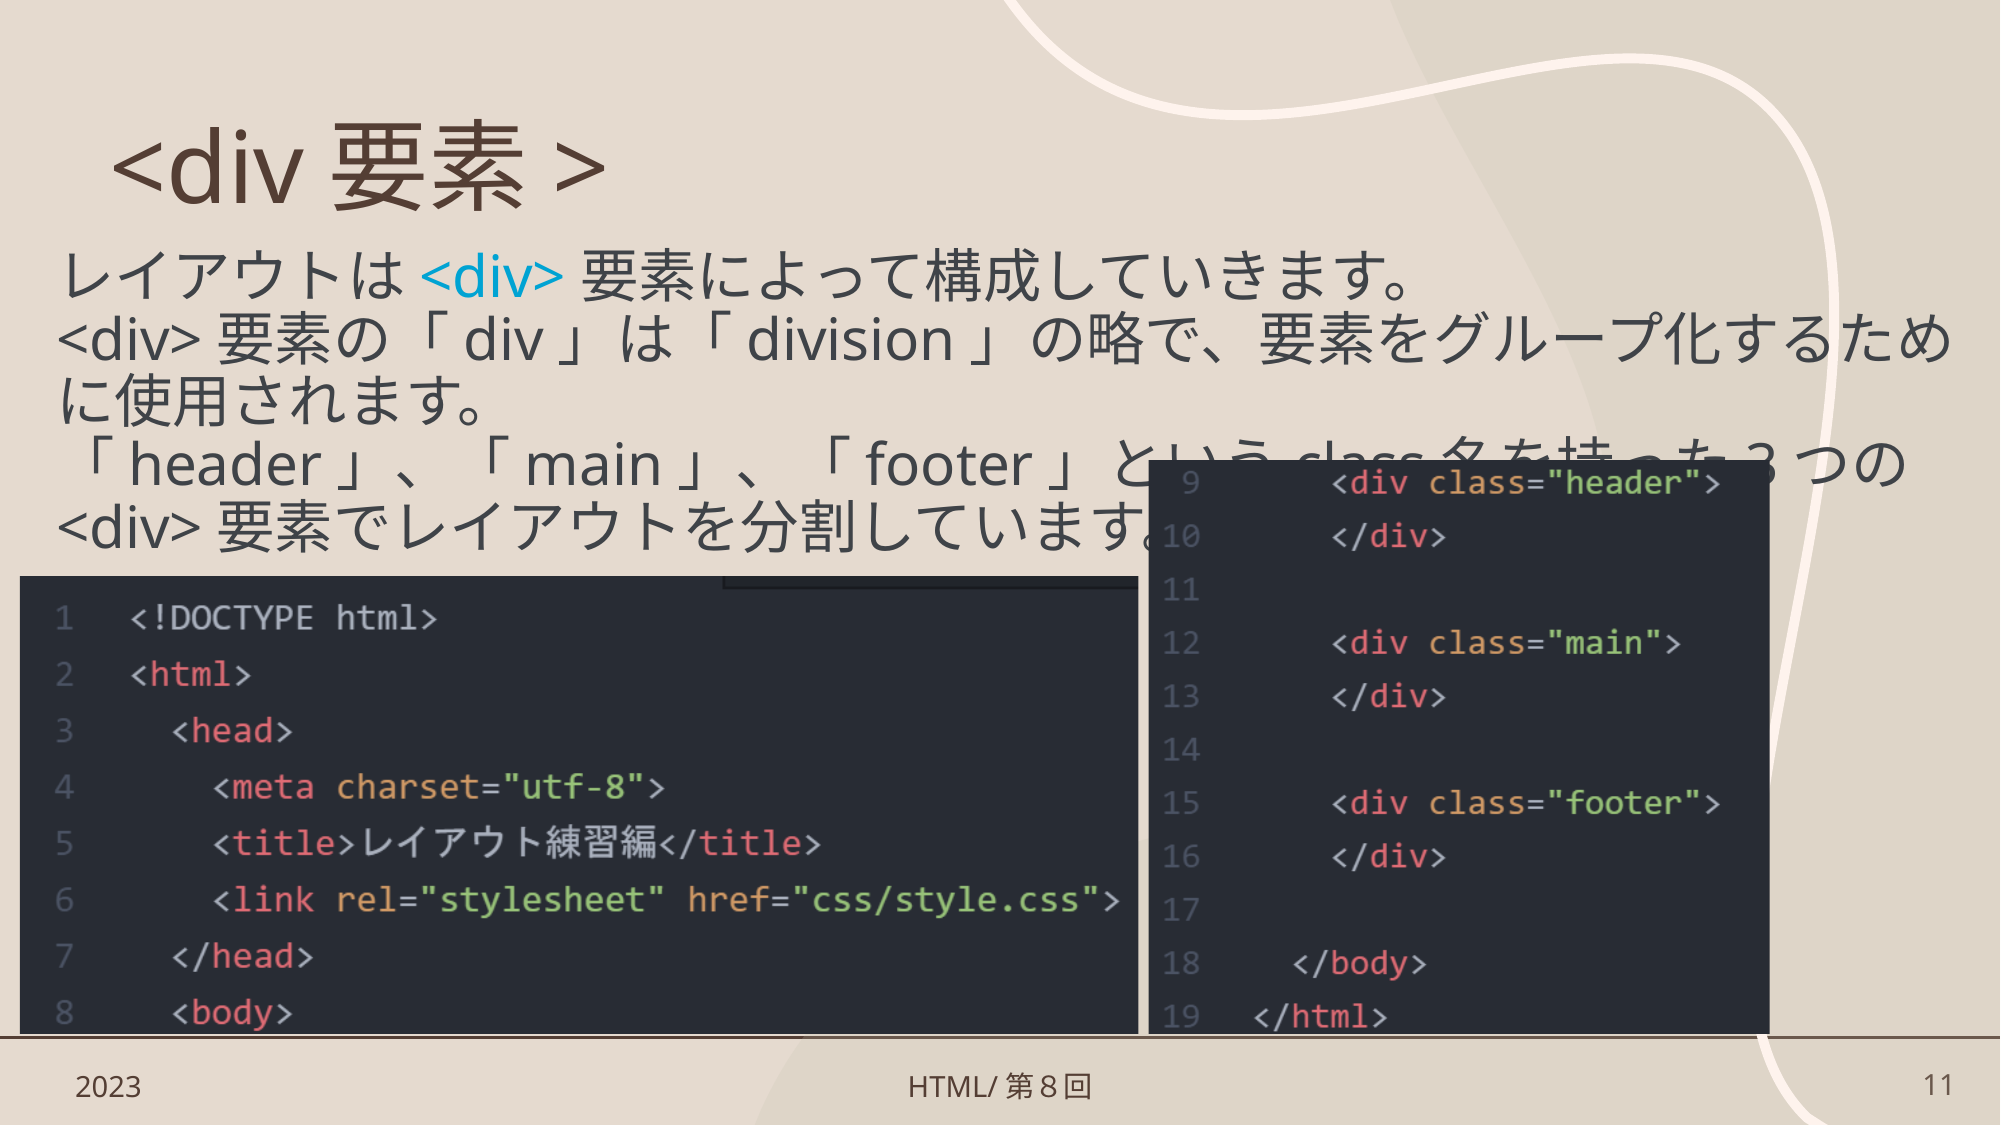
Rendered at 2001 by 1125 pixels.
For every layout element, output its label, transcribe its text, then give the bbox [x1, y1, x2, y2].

picture [1148, 460, 1770, 1034]
footer HTML/第８回 [718, 1060, 1283, 1112]
title <div要素> [94, 115, 1820, 227]
slide_number 2023 [60, 1060, 222, 1112]
text_box レイアウトは<div>要素によって構成していきます。 <div>要素の「div」は「division」の略で、要素をグループ化するために使用されます。 「header」、「main」、「footer」というclass名を持った3つの<div>要素でレイアウトを分割しています。 【index.html】 [41, 239, 1981, 1021]
picture [19, 575, 1139, 1034]
slide_number 11 [1808, 1060, 1971, 1112]
